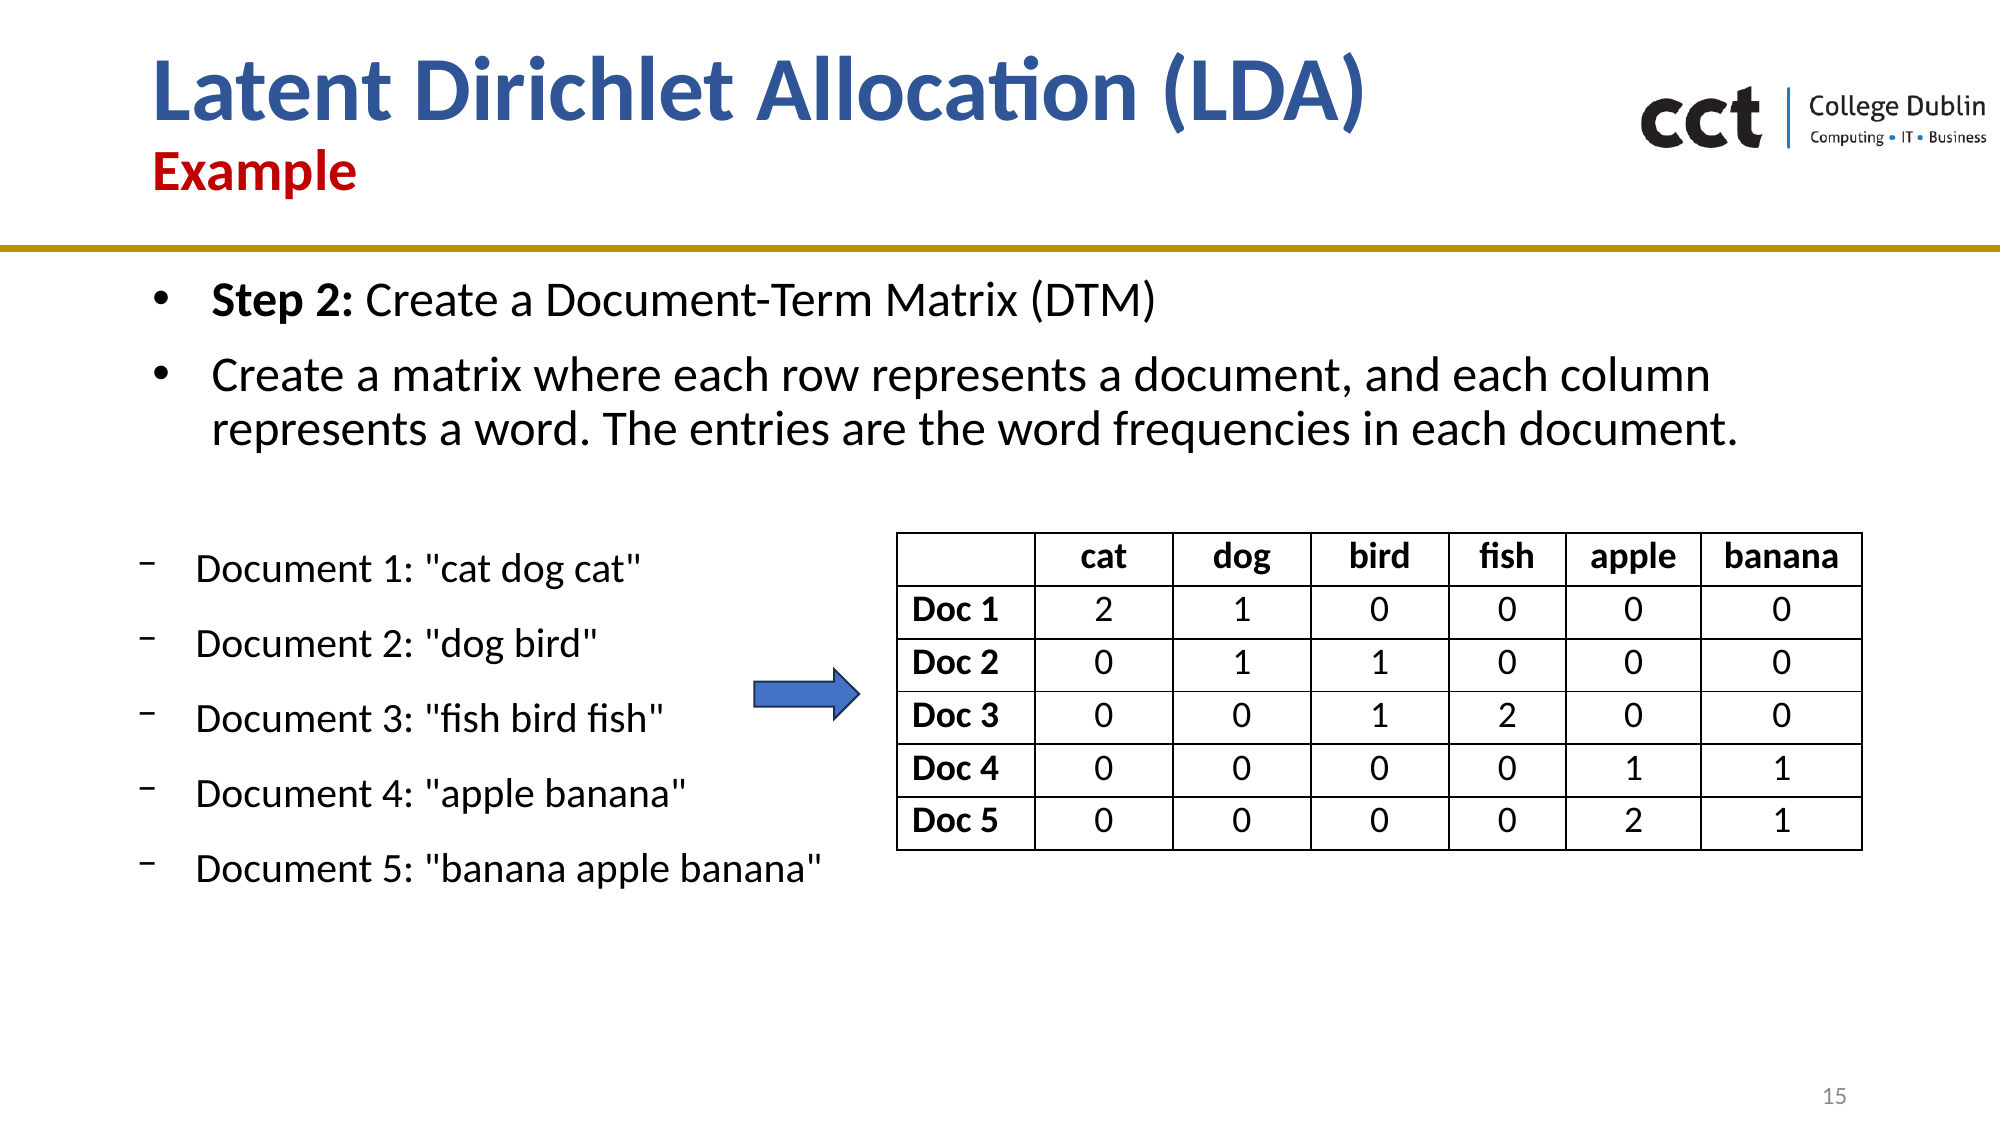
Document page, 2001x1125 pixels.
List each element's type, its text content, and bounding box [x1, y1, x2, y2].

table_cell 0 [1702, 640, 1861, 691]
table_cell 0 [1036, 692, 1172, 743]
table_header apple [1567, 534, 1700, 585]
table_cell 0 [1567, 692, 1700, 743]
table_cell 2 [1450, 692, 1565, 743]
table_cell 0 [1174, 692, 1310, 743]
text_box Document 1: "cat dog cat" Document 2: "dog bird" Document 3: "fish bird fish" Document 4: "apple banana" Document 5: "banana apple banana" [122, 533, 860, 898]
table_header cat [1036, 534, 1172, 585]
table_cell 0 [1036, 745, 1172, 796]
table_header fish [1450, 534, 1565, 585]
table_cell 2 [1567, 798, 1700, 849]
table_header banana [1702, 534, 1861, 585]
table_cell 0 [1312, 798, 1448, 849]
slide_number 15 [1412, 1064, 1863, 1125]
list Step 2: Create a Document-Term Matrix (DTM) Create a matrix where each row represents a document, and each column represents a word. The entries are the word frequencies in each document. [137, 266, 1863, 473]
table_cell 0 [1036, 640, 1172, 691]
table_cell 0 [1174, 798, 1310, 849]
table_cell 0 [1312, 745, 1448, 796]
table_cell 0 [1567, 640, 1700, 691]
picture [1638, 71, 1996, 166]
table_cell 0 [1450, 587, 1565, 638]
table_cell 0 [1567, 587, 1700, 638]
table_cell 0 [1450, 798, 1565, 849]
table_cell 1 [1174, 587, 1310, 638]
table_cell 1 [1702, 745, 1861, 796]
table_cell Doc 2 [898, 640, 1034, 691]
table_cell 0 [1312, 587, 1448, 638]
table_cell Doc 4 [898, 745, 1034, 796]
table_cell 1 [1567, 745, 1700, 796]
table_cell 0 [1702, 692, 1861, 743]
table_cell 0 [1702, 587, 1861, 638]
table_header bird [1312, 534, 1448, 585]
table_cell Doc 5 [898, 798, 1034, 849]
table_cell 0 [1450, 745, 1565, 796]
table_cell 0 [1450, 640, 1565, 691]
table_cell 1 [1702, 798, 1861, 849]
table_header [898, 534, 1034, 585]
table_cell 0 [1174, 745, 1310, 796]
table_header dog [1174, 534, 1310, 585]
table_cell 0 [1036, 798, 1172, 849]
table_cell Doc 1 [898, 587, 1034, 638]
table_cell 2 [1036, 587, 1172, 638]
table_cell Doc 3 [898, 692, 1034, 743]
table_cell 1 [1312, 692, 1448, 743]
table_cell 1 [1174, 640, 1310, 691]
table_cell 1 [1312, 640, 1448, 691]
text_box [753, 666, 861, 722]
title Latent Dirichlet Allocation (LDA) Example [137, 13, 1598, 232]
